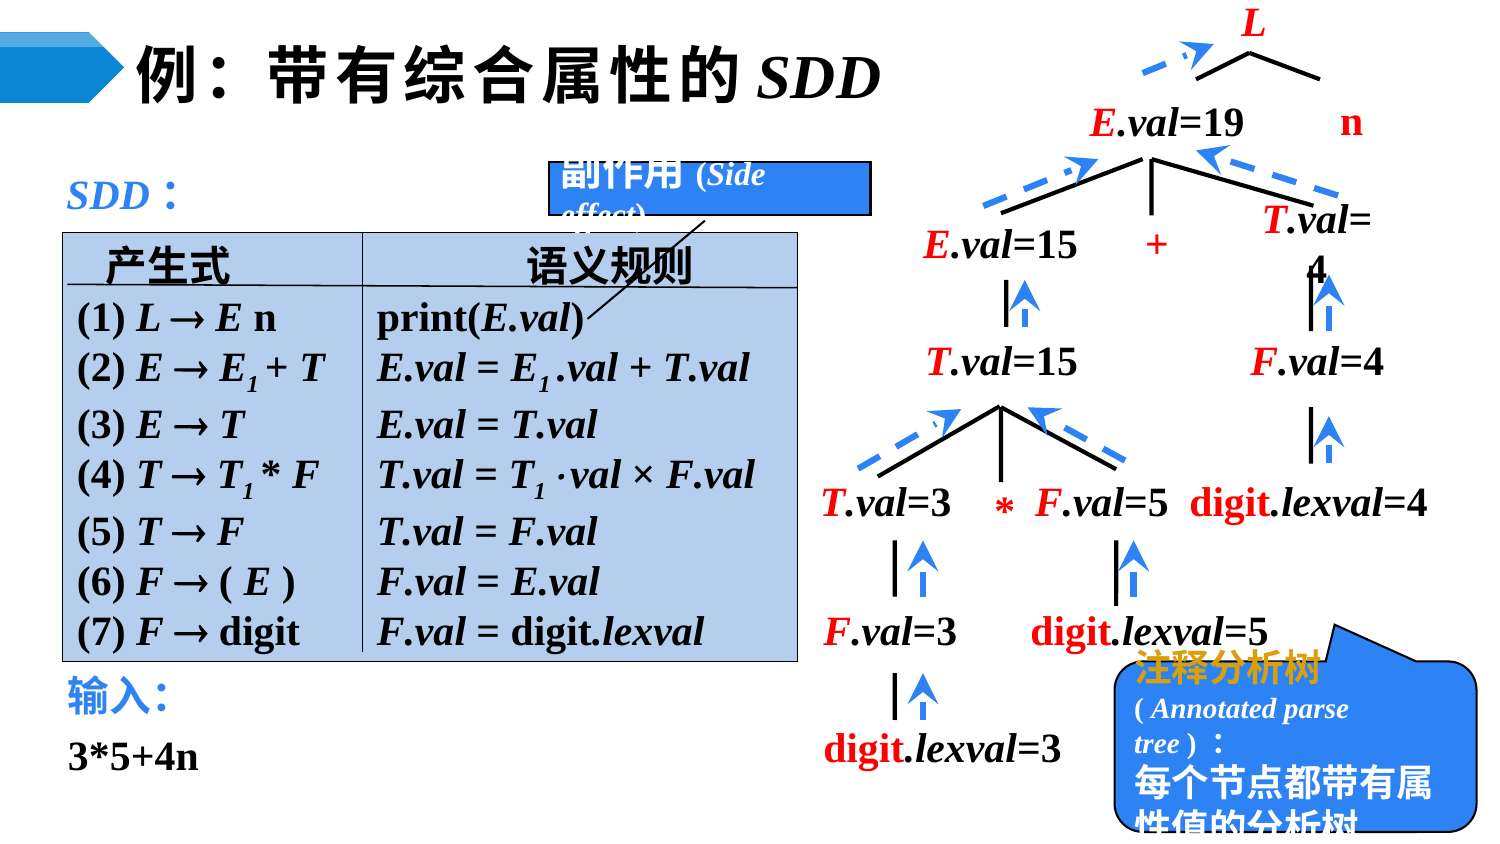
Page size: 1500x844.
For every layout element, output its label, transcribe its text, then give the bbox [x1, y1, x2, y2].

text_box [1318, 416, 1340, 437]
text_box [1014, 279, 1036, 301]
text_box [1075, 157, 1099, 177]
text_box E.val=19 [1057, 88, 1277, 151]
text_box [912, 540, 934, 562]
text_box 副作用(Side effect) [549, 161, 871, 215]
text_box [1318, 274, 1340, 296]
text_box [1196, 146, 1219, 167]
text_box [1027, 407, 1051, 427]
text_box 注释分析树 ( Annotated parse tree ) ： 每个节点都带有属性值的分析树 [1114, 624, 1477, 832]
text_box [0, 31, 125, 104]
text_box digit.lexval=5 [1019, 597, 1281, 660]
text_box [912, 673, 934, 694]
text_box F.val=4 [1221, 328, 1414, 390]
text_box SDD： [55, 161, 264, 224]
text_box F.val=3 [806, 597, 975, 660]
text_box [938, 409, 962, 429]
text_box digit.lexval=3 [812, 715, 1074, 777]
text_box n [1328, 88, 1386, 150]
text_box F.val=5 [1022, 469, 1178, 531]
text_box 例：带有综合属性的SDD [130, 43, 1425, 103]
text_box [61, 232, 798, 652]
text_box T.val=4 [1240, 186, 1394, 298]
text_box + [1133, 210, 1191, 273]
text_box T.val=15 [865, 328, 1138, 390]
text_box digit.lexval=4 [1178, 469, 1444, 531]
text_box L [1151, 0, 1358, 51]
text_box [1190, 42, 1214, 62]
text_box * [983, 478, 1028, 540]
text_box [1123, 540, 1144, 562]
text_box 输入： 3*5+4n [53, 662, 804, 786]
text_box T.val=3 [804, 469, 975, 531]
text_box E.val=15 [893, 211, 1109, 273]
